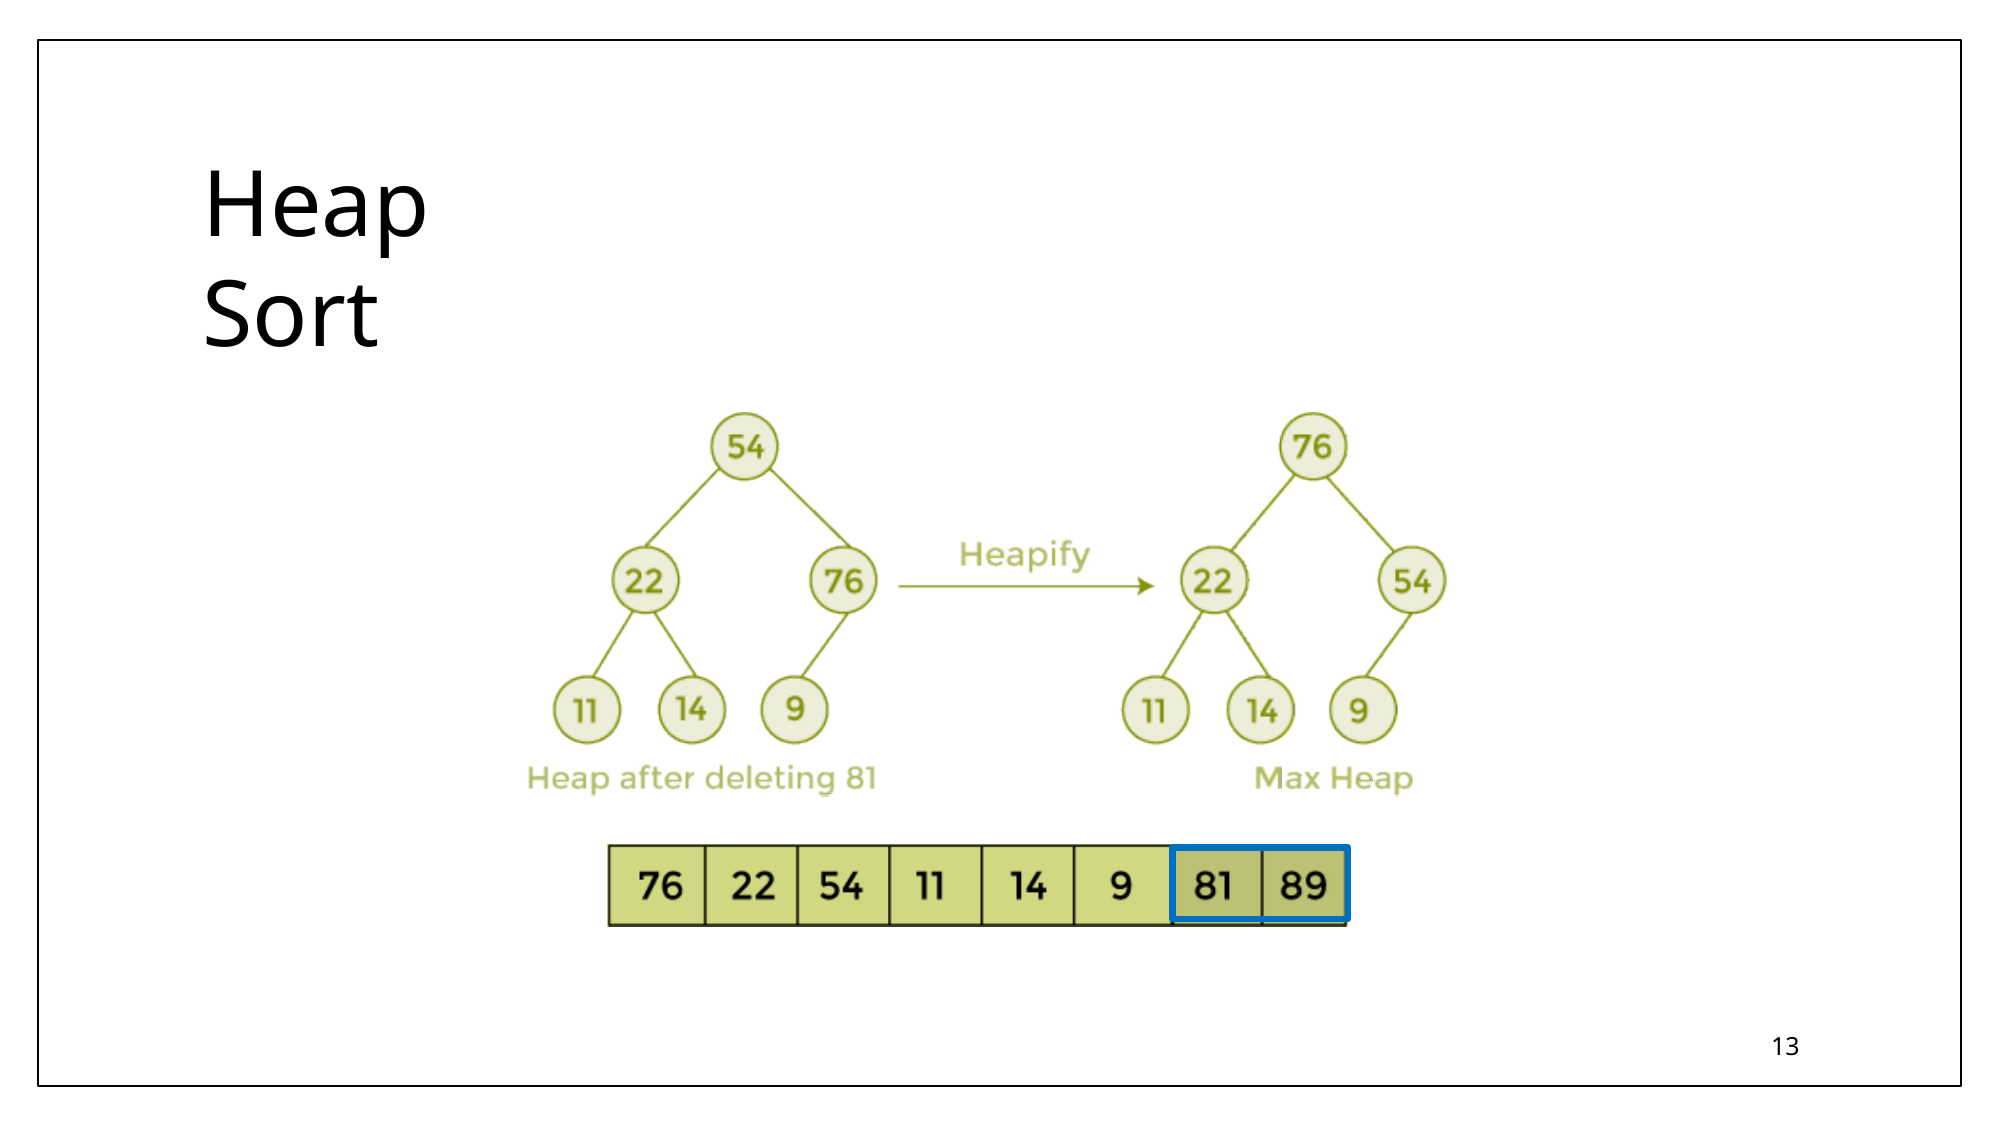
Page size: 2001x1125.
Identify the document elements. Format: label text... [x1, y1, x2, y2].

title Heap Sort [200, 142, 583, 365]
picture [527, 412, 1450, 797]
slide_number 13 [1764, 1038, 1802, 1125]
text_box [607, 844, 1352, 928]
